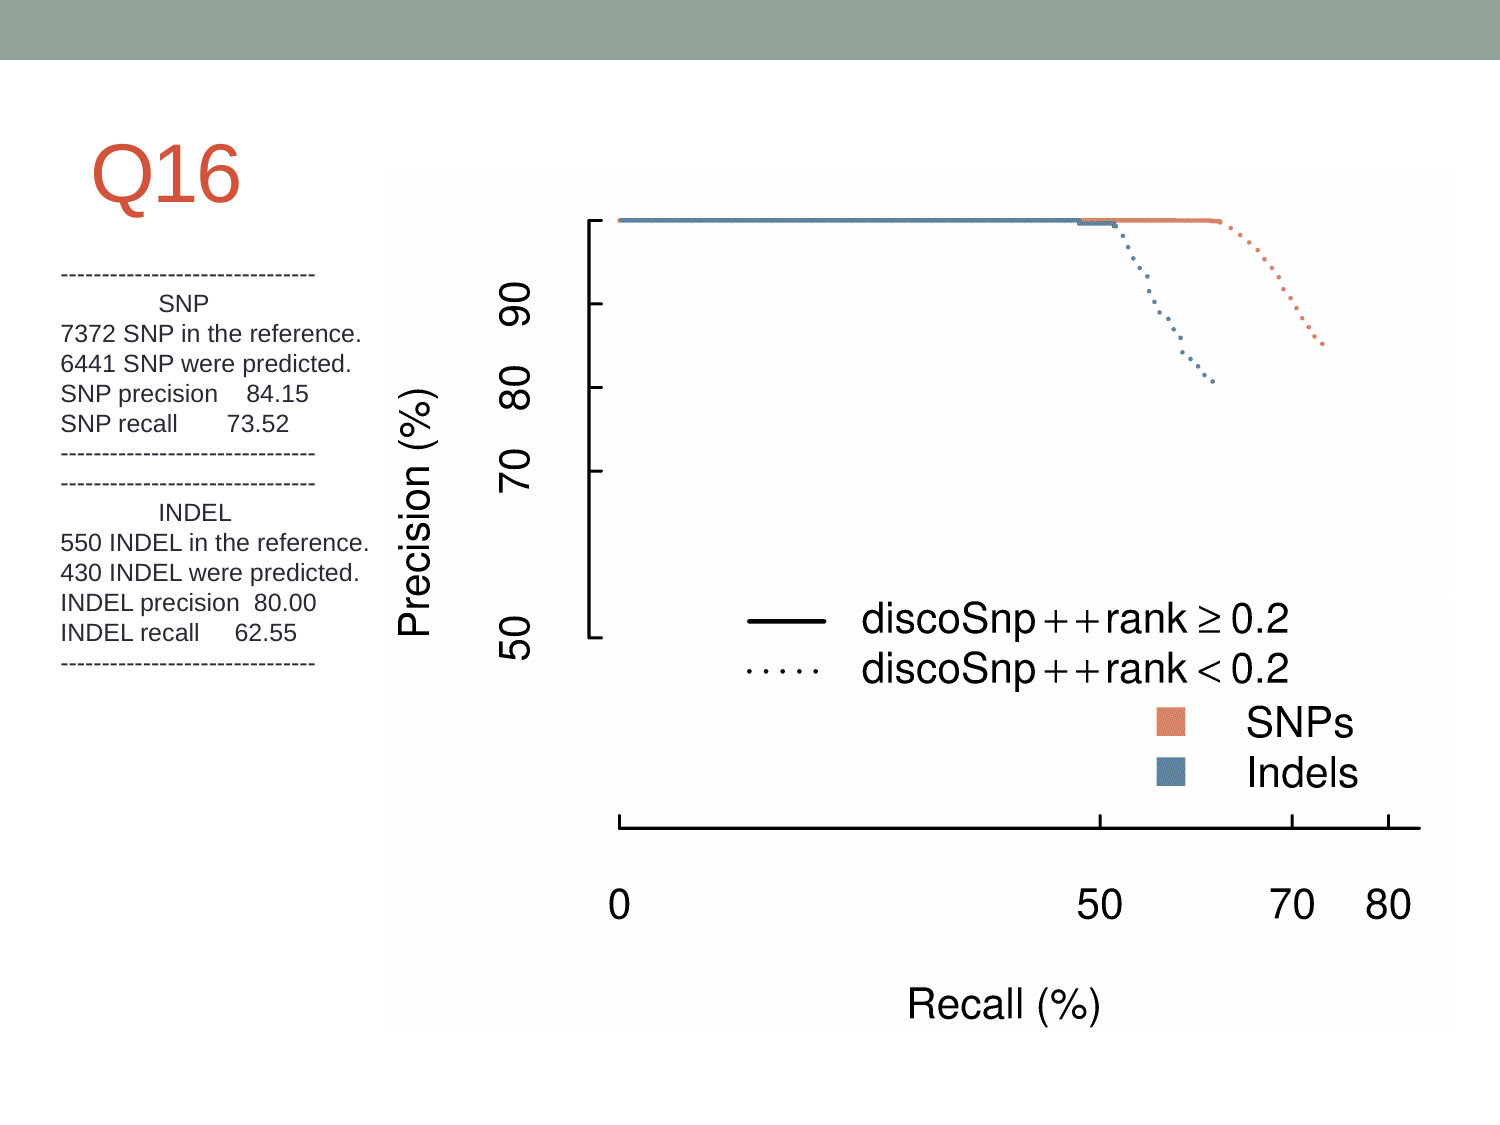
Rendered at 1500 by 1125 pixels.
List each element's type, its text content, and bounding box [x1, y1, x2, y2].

picture [383, 167, 1449, 1033]
title Q16 [75, 87, 1425, 249]
text_box ------------------------------- SNP 7372 SNP in the reference. Among them 5420 are correctly predicted 6441 SNP were predicted. Among them 5420 are correctly mapped SNP precision 84.15 SNP recall 73.52 ------------------------------- ------------------------------- INDEL 550 INDEL in the reference. Among them 344 are correctly predicted 430 INDEL were predicted. Among them 344 are correctly mapped INDEL precision 80.00 INDEL recall 62.55 ------------------------------- [45, 249, 380, 684]
